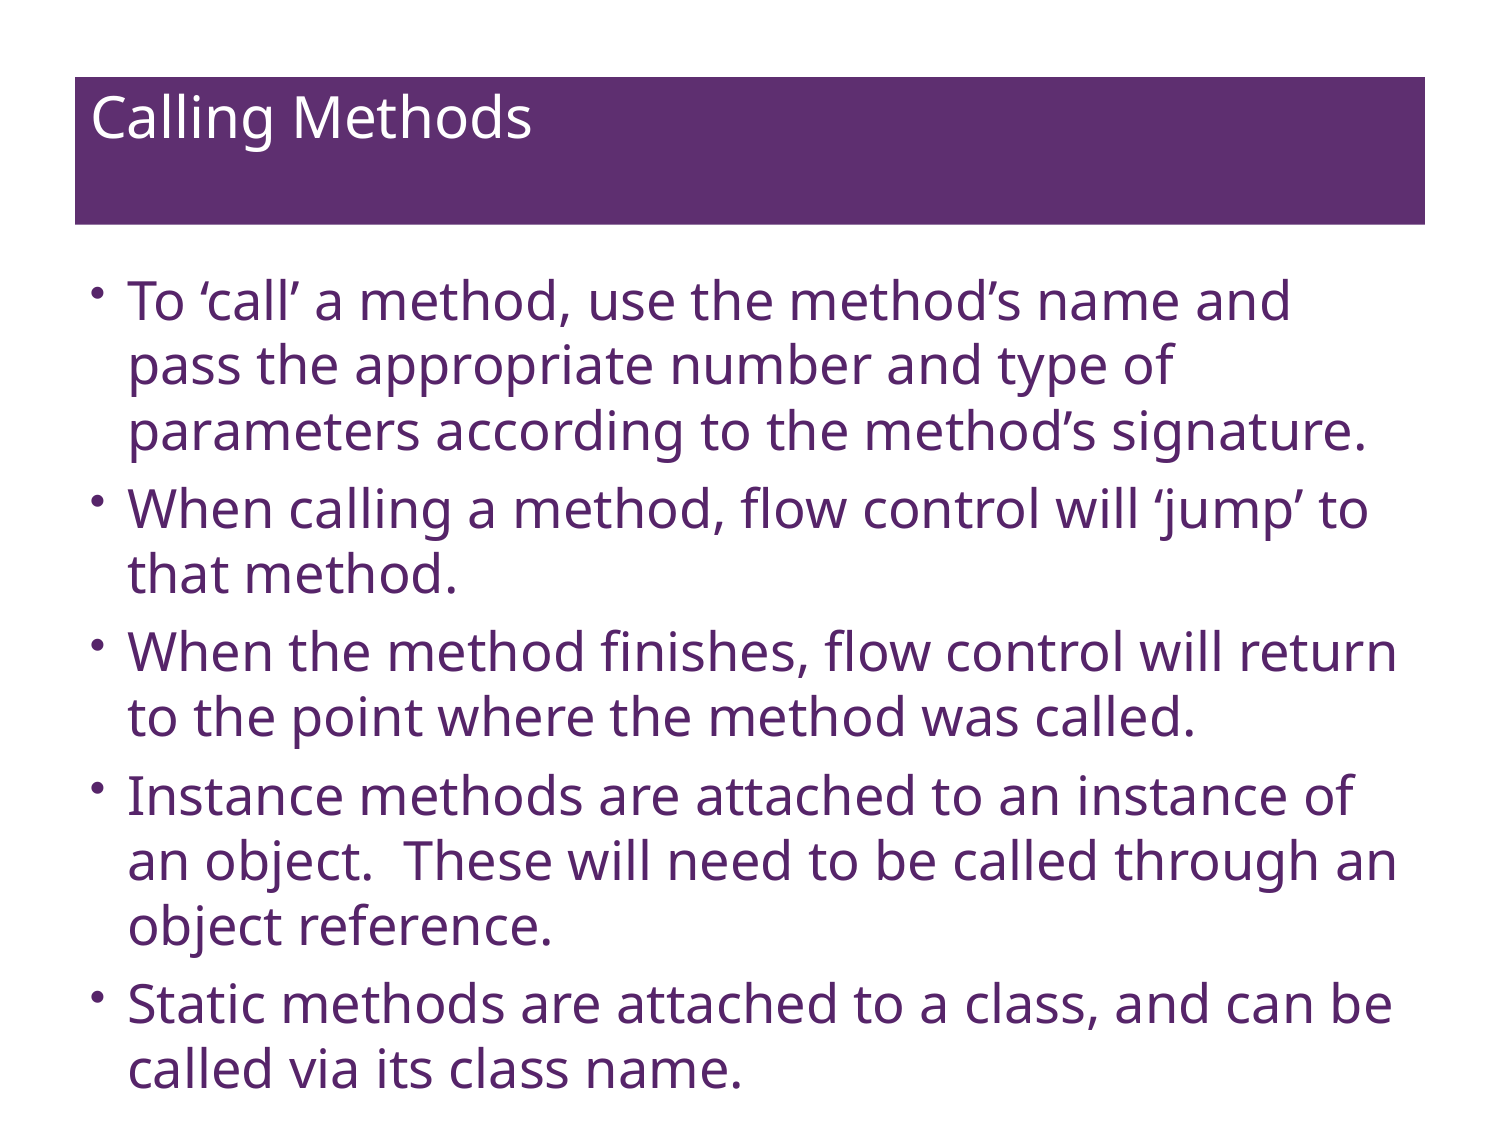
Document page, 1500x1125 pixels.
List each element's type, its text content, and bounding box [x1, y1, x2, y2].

list To ‘call’ a method, use the method’s name and pass the appropriate number and type of parameters according to the method’s signature. When calling a method, flow control will ‘jump’ to that method. When the method finishes, flow control will return to the point where the method was called. Instance methods are attached to an instance of an object. These will need to be called through an object reference. Static methods are attached to a class, and can be called via its class name. [74, 258, 1426, 1087]
title Calling Methods [74, 76, 1426, 225]
